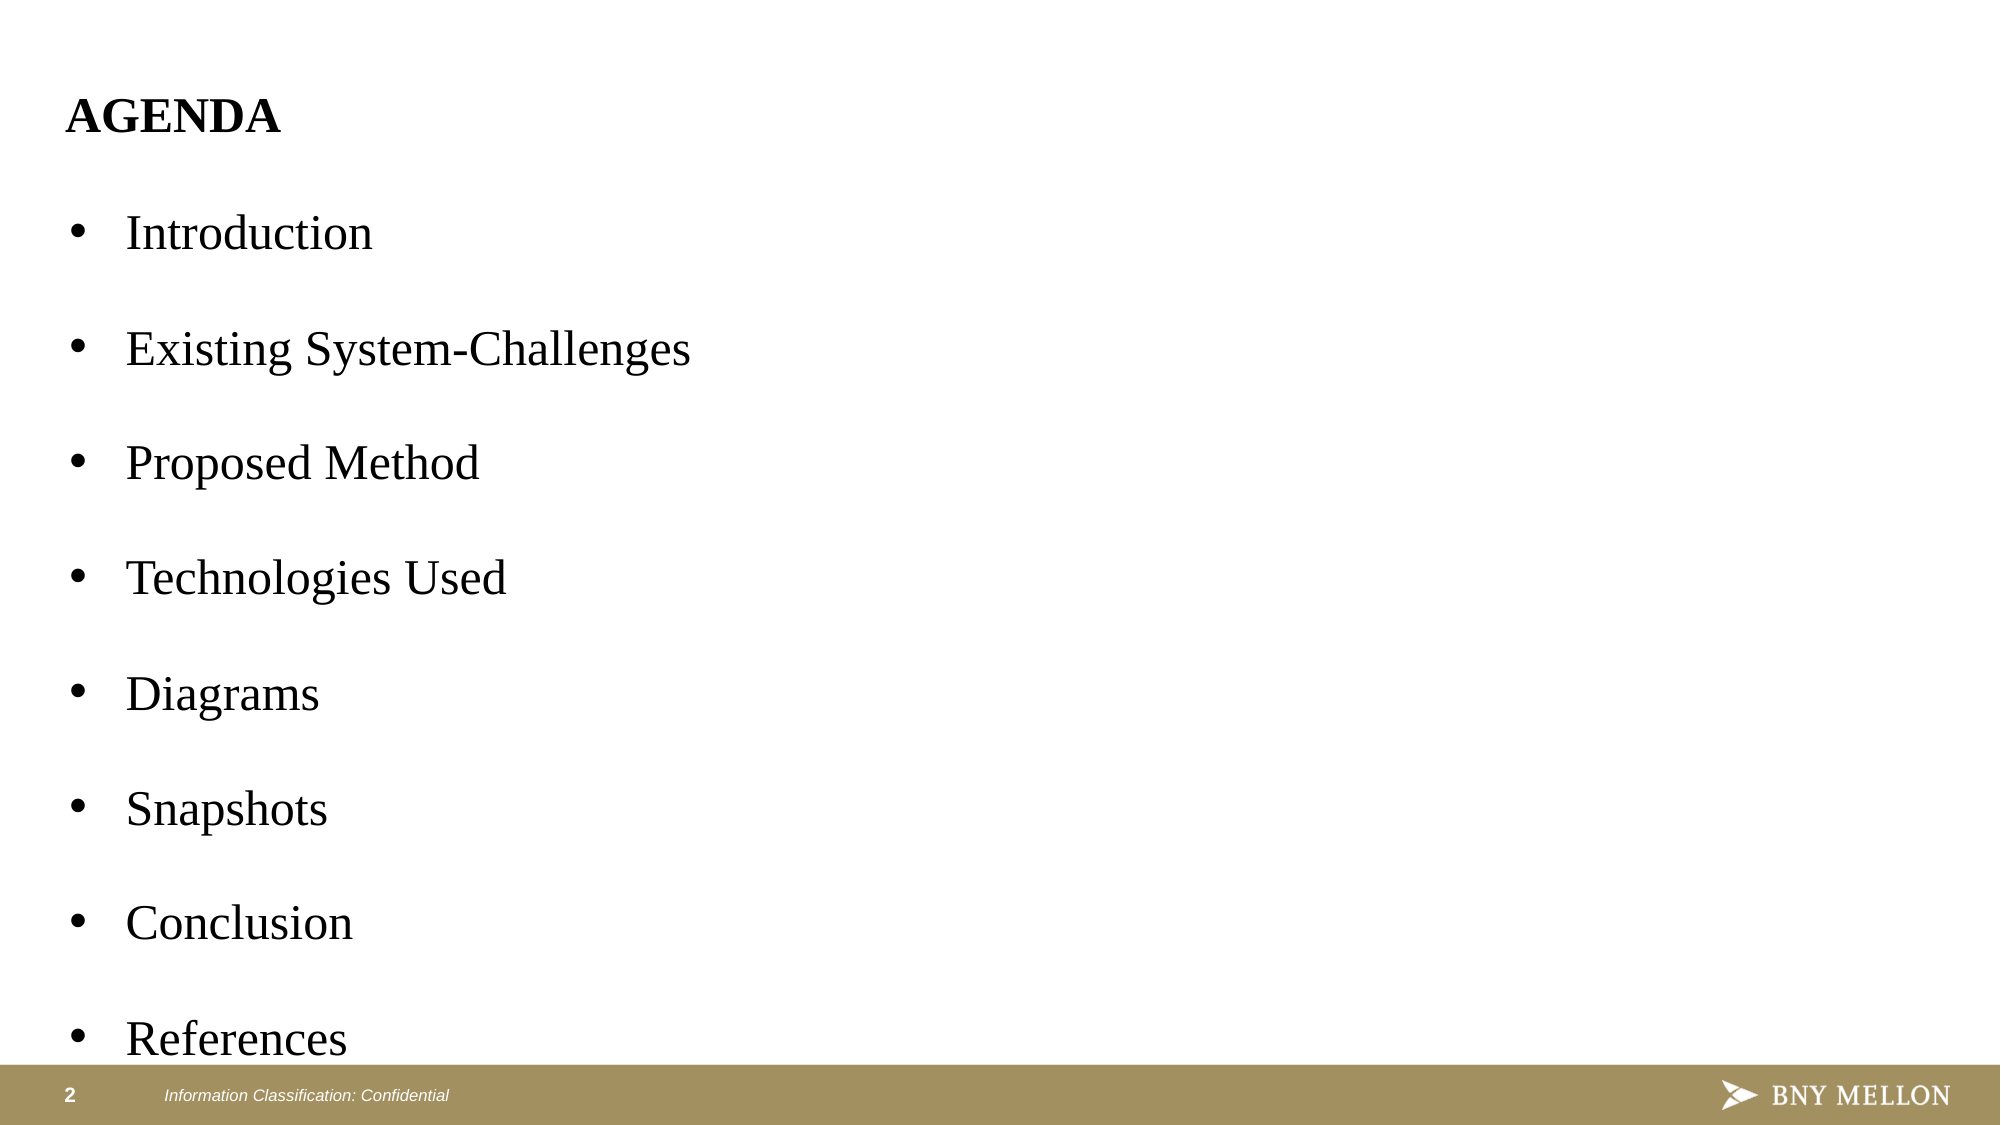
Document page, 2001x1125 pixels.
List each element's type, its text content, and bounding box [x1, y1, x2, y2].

list Introduction Existing System-Challenges Proposed Method Technologies Used Diagrams Snapshots Conclusion References [54, 162, 1955, 1025]
picture [1722, 1080, 1950, 1110]
title AGENDA [50, 75, 1950, 212]
